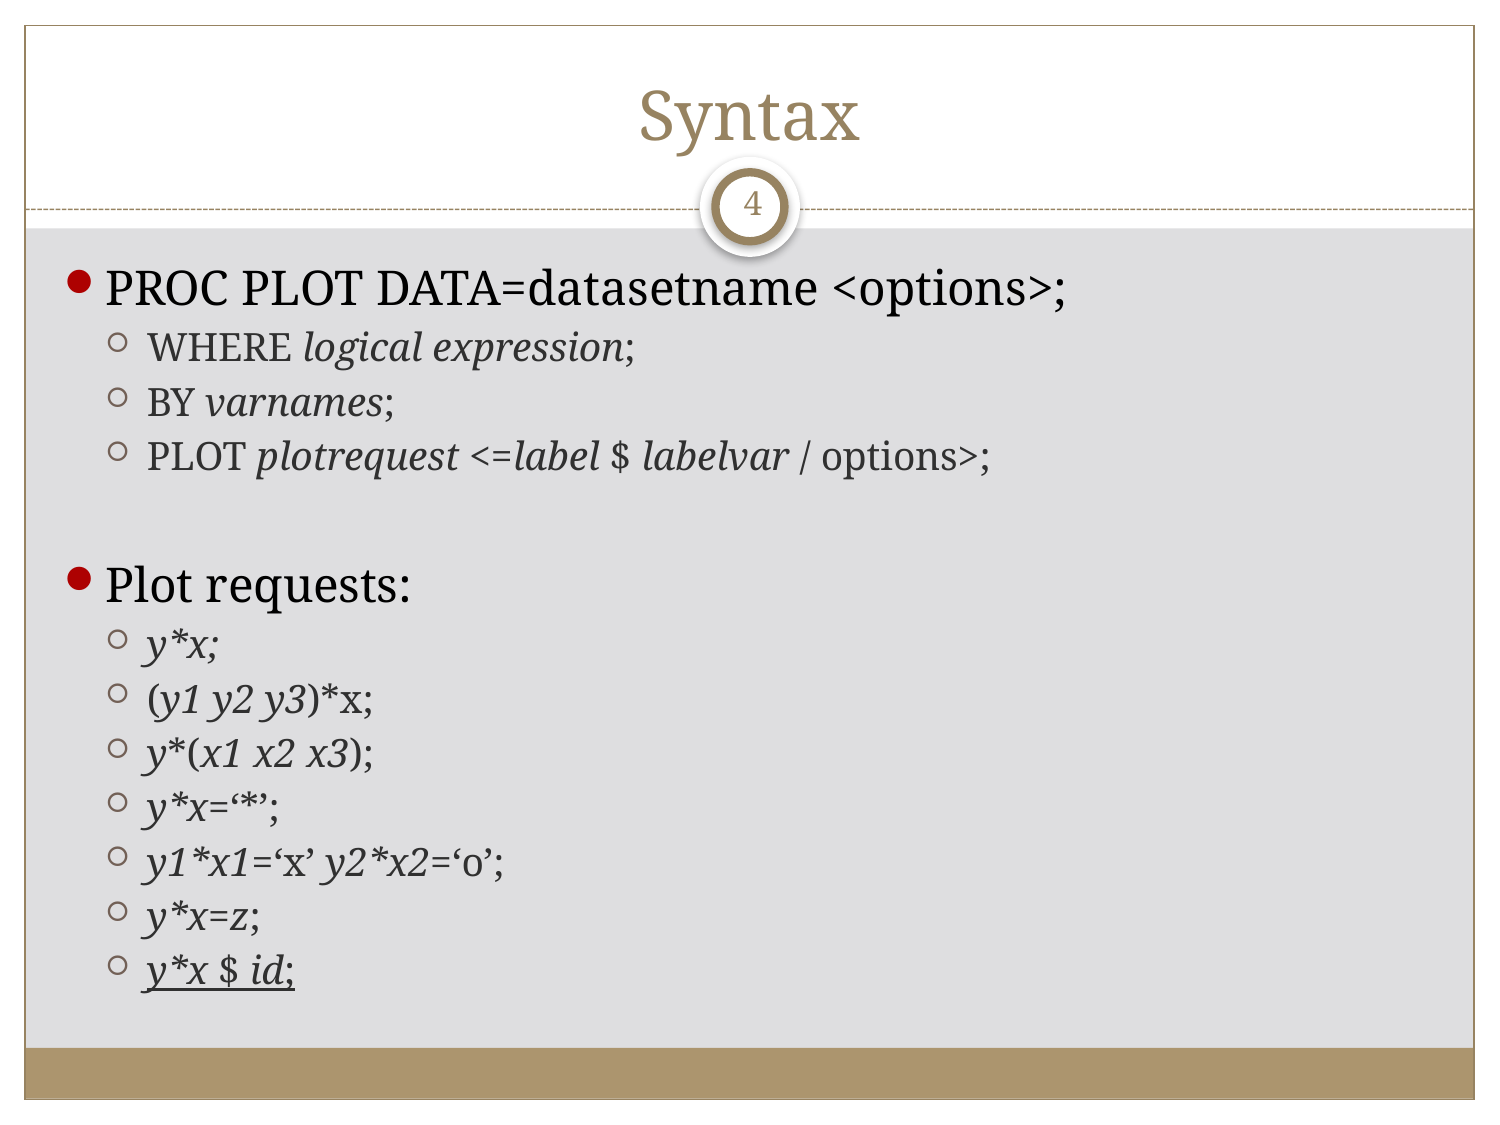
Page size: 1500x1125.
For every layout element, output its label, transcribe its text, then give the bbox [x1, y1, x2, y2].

slide_number 4 [715, 168, 791, 241]
title Syntax [49, 37, 1450, 162]
list PROC PLOT DATA=datasetname <options>; WHERE logical expression; BY varnames; PLOT plotrequest <=label $ labelvar / options>; Plot requests: y*x; (y1 y2 y3)*x; y*(x1 x2 x3); y*x=‘*’; y1*x1=‘x’ y2*x2=‘o’; y*x=z; y*x $ id; [49, 250, 1445, 1001]
